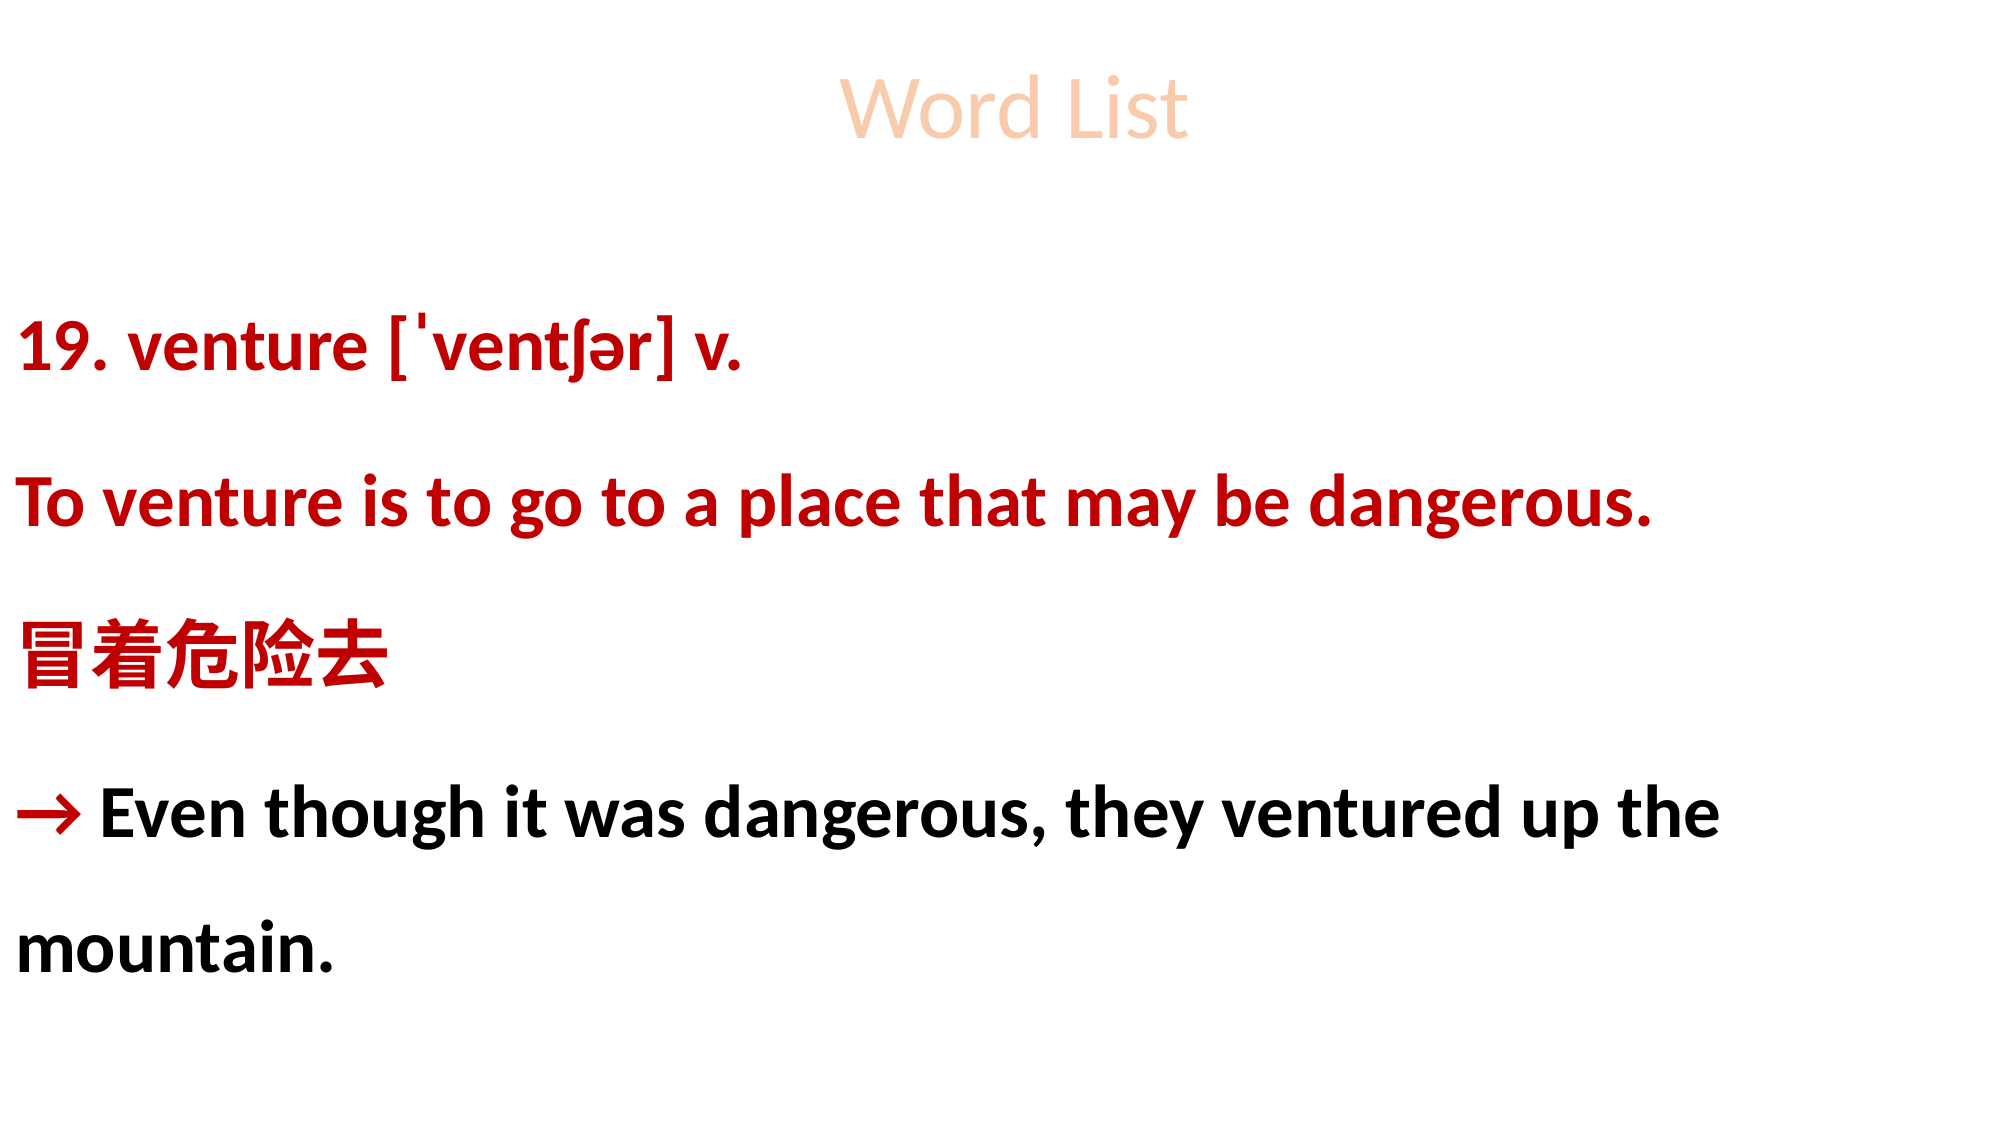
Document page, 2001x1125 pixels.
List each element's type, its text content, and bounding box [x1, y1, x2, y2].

title Word List [152, 0, 1878, 218]
list 19. venture [ˈventʃər] v. To venture is to go to a place that may be dangerous. 冒着危险去 → Even though it was dangerous, they ventured up the mountain. [0, 242, 1983, 957]
